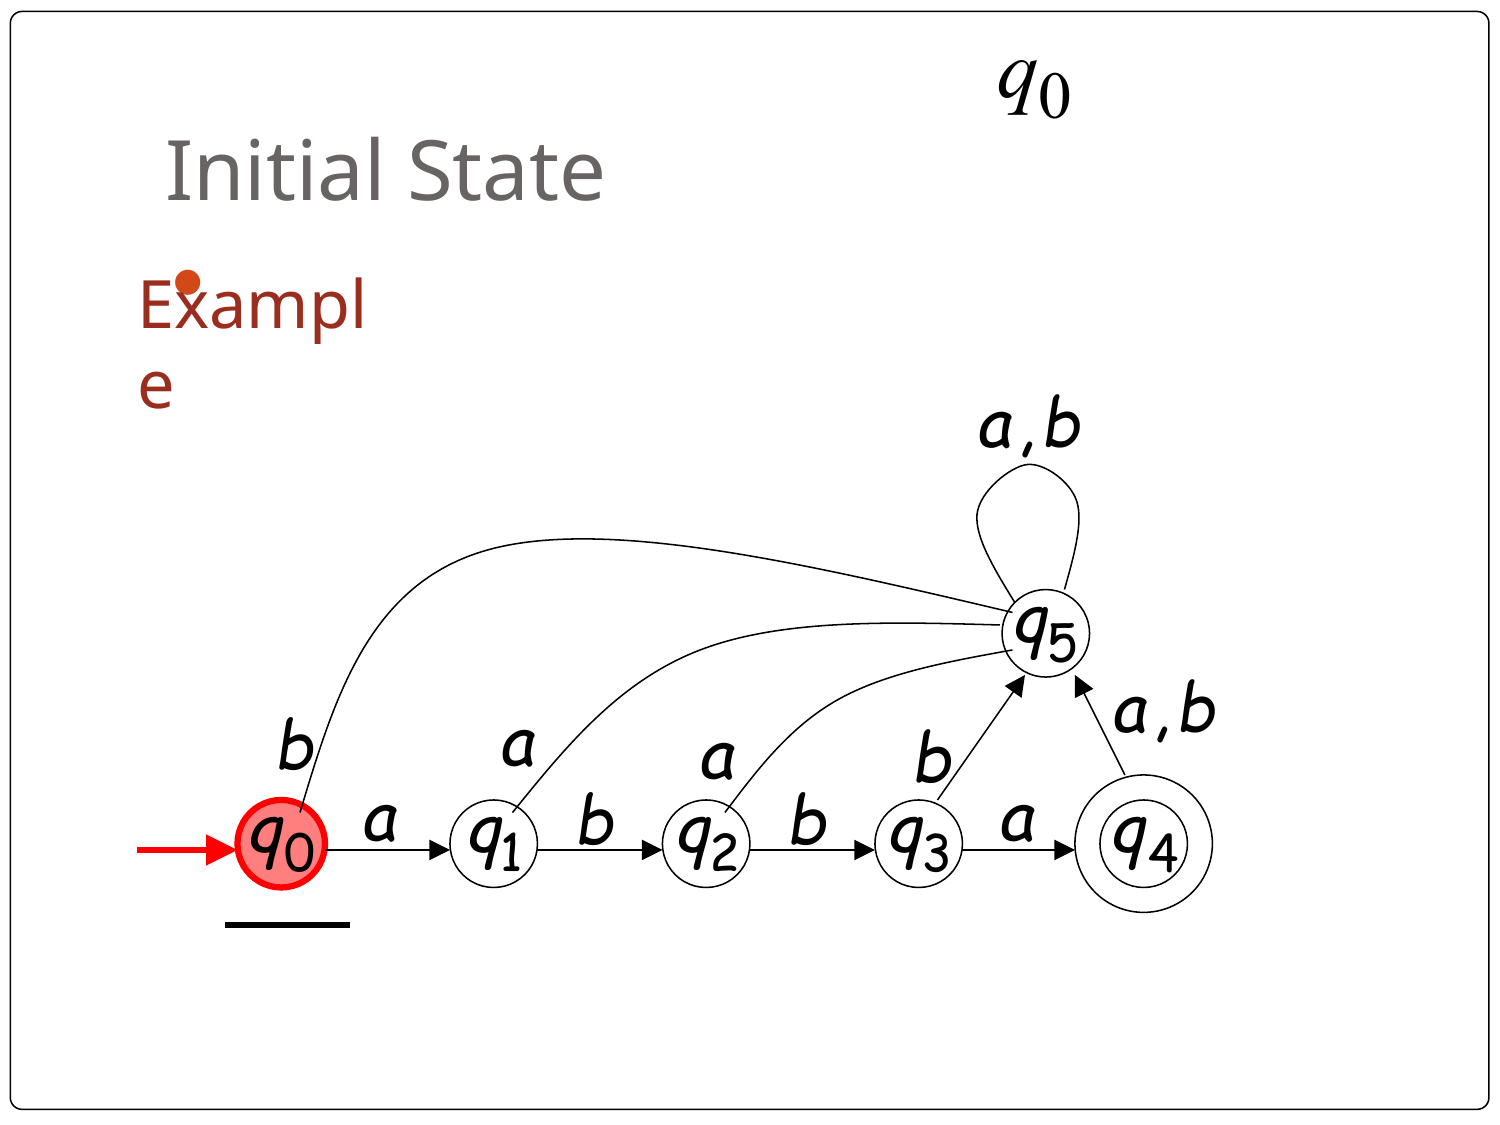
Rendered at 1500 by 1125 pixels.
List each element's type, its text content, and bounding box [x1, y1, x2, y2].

picture [1112, 799, 1182, 878]
list [150, 237, 1425, 988]
text_box [237, 820, 244, 867]
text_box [1074, 674, 1223, 776]
picture [274, 712, 321, 776]
picture [889, 799, 955, 878]
text_box [662, 817, 671, 870]
picture [468, 799, 525, 878]
text_box [1074, 784, 1213, 913]
text_box [874, 817, 884, 871]
text_box [976, 471, 1079, 595]
picture [362, 799, 407, 846]
picture [994, 27, 1075, 125]
text_box [1002, 614, 1009, 651]
picture [787, 787, 834, 851]
picture [1014, 589, 1082, 667]
text_box [304, 538, 1009, 807]
text_box [530, 819, 538, 869]
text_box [937, 674, 1026, 801]
picture [249, 799, 319, 878]
title Initial State [150, 45, 1425, 233]
text_box [523, 624, 1000, 806]
text_box Example [122, 254, 410, 429]
picture [999, 799, 1044, 846]
text_box [449, 812, 463, 875]
text_box [735, 650, 1009, 802]
picture [699, 737, 744, 784]
picture [912, 724, 937, 788]
picture [574, 787, 621, 851]
picture [499, 724, 544, 771]
picture [976, 389, 1088, 463]
picture [676, 799, 742, 878]
